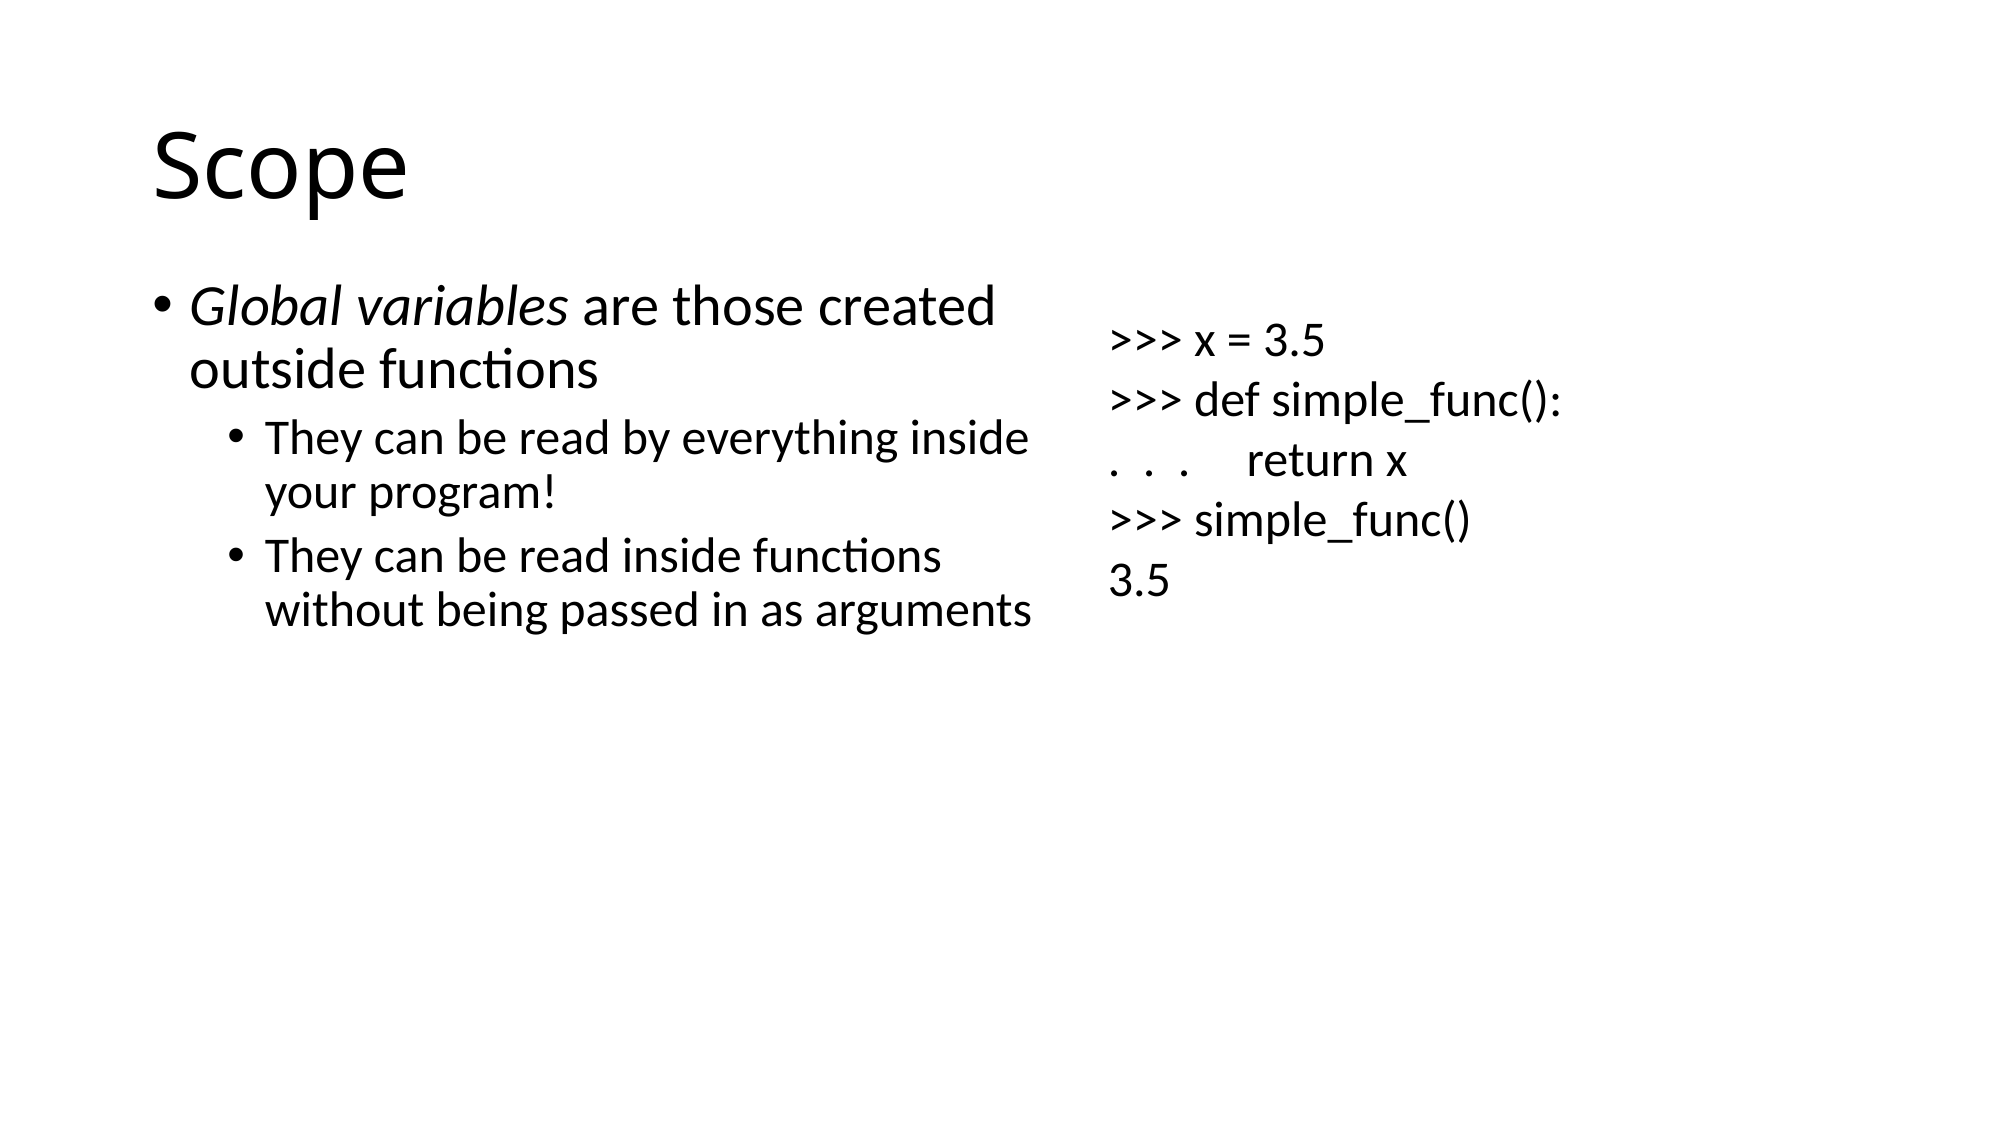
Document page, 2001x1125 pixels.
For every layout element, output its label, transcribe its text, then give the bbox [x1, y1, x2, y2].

list Global variables are those created outside functions They can be read by everything inside your program! They can be read inside functions without being passed in as arguments [137, 267, 1049, 1125]
text_box >>> x = 3.5 >>> def simple_func(): . . . return x >>> simple_func() 3.5 [1093, 299, 2000, 615]
title Scope [137, 59, 1863, 278]
